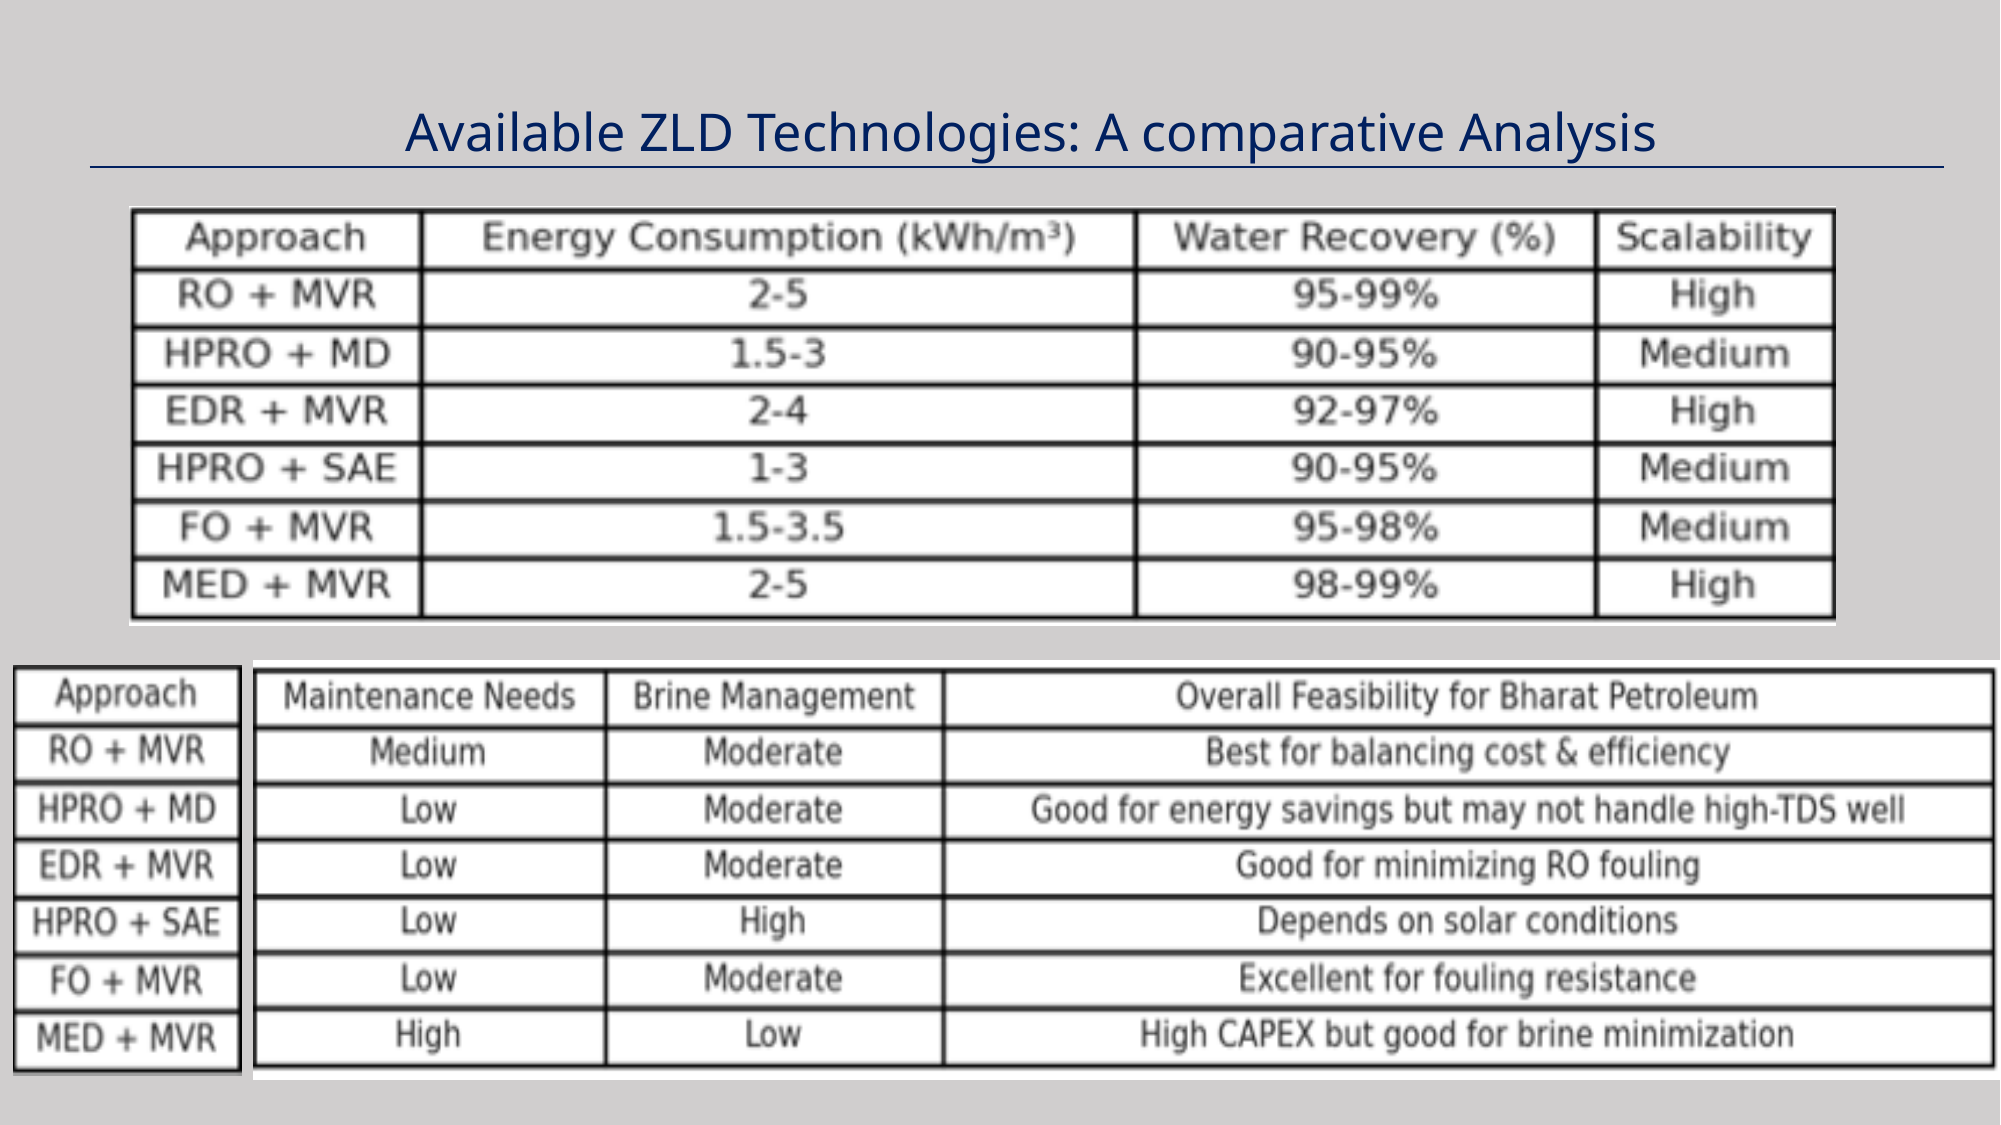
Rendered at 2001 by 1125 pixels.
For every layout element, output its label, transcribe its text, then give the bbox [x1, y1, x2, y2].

text_box Available ZLD Technologies: A comparative Analysis [295, 92, 1769, 166]
picture [129, 206, 1836, 626]
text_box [13, 660, 2000, 1080]
